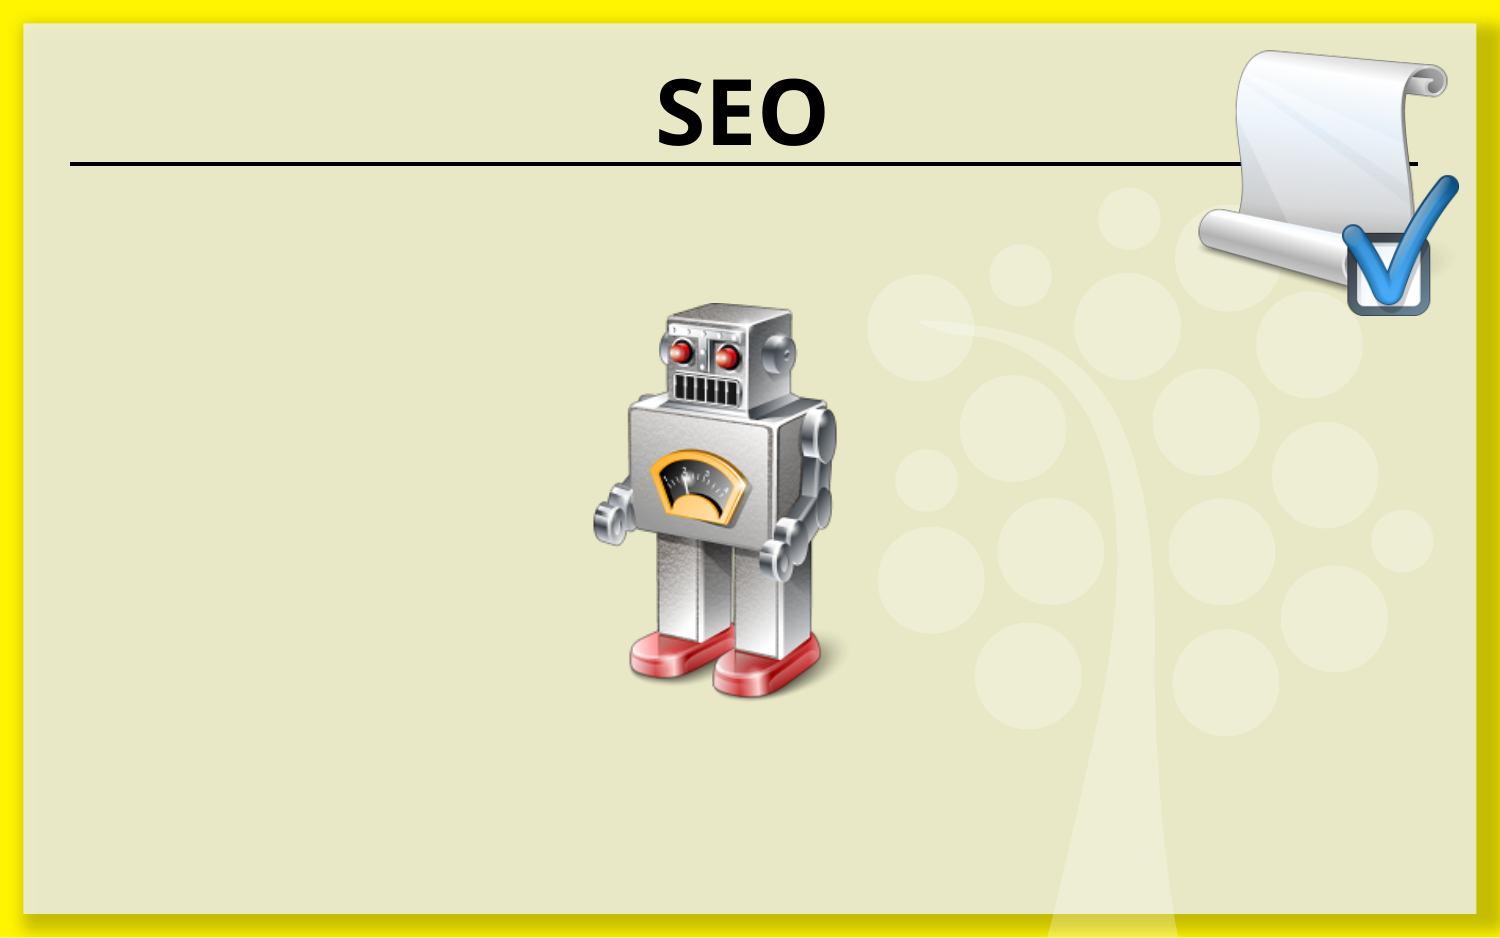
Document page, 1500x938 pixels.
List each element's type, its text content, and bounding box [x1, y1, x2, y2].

picture [525, 303, 926, 704]
picture [1186, 43, 1459, 316]
title SEO [105, 46, 1182, 174]
